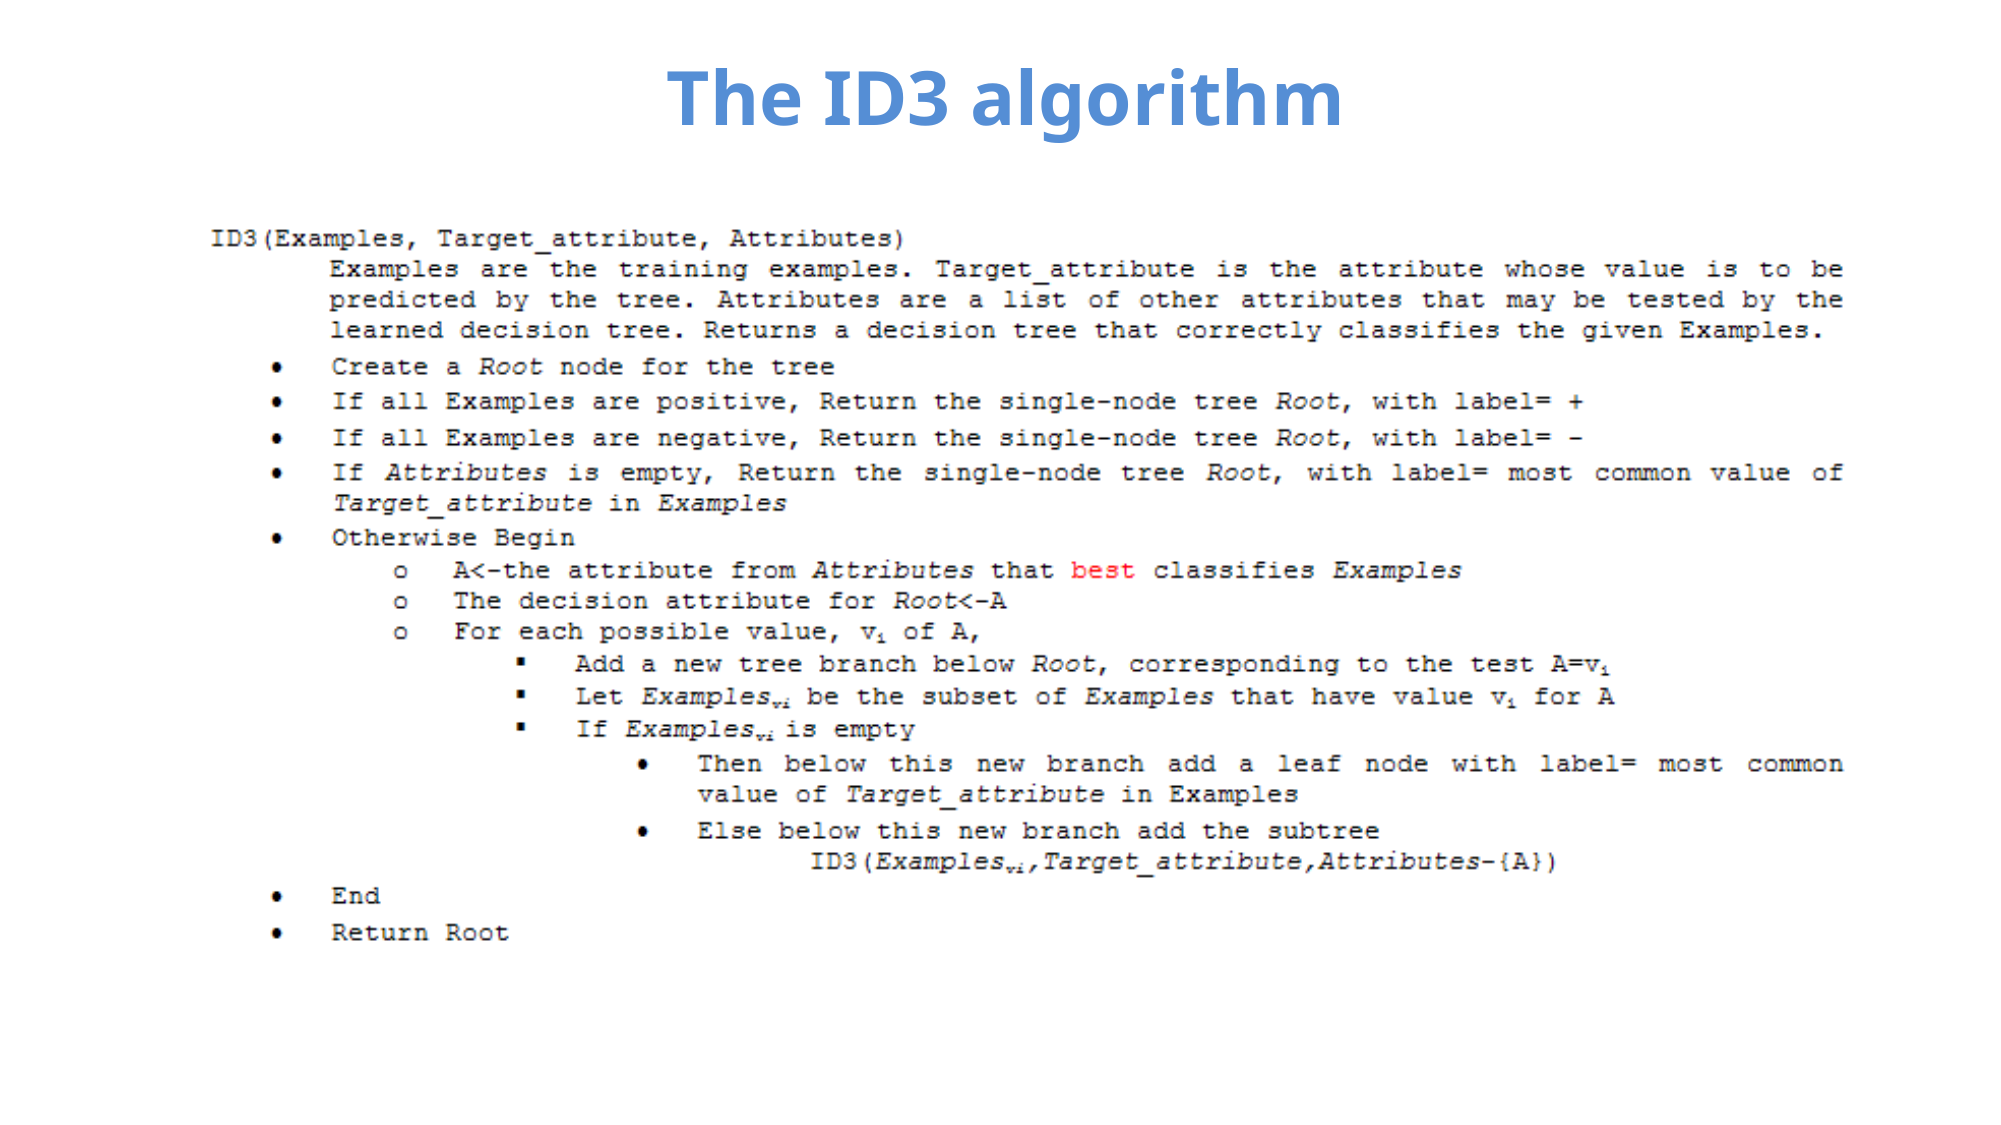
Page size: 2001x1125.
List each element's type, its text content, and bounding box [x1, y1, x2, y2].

picture [199, 212, 1859, 953]
title The ID3 algorithm [331, 50, 1682, 143]
